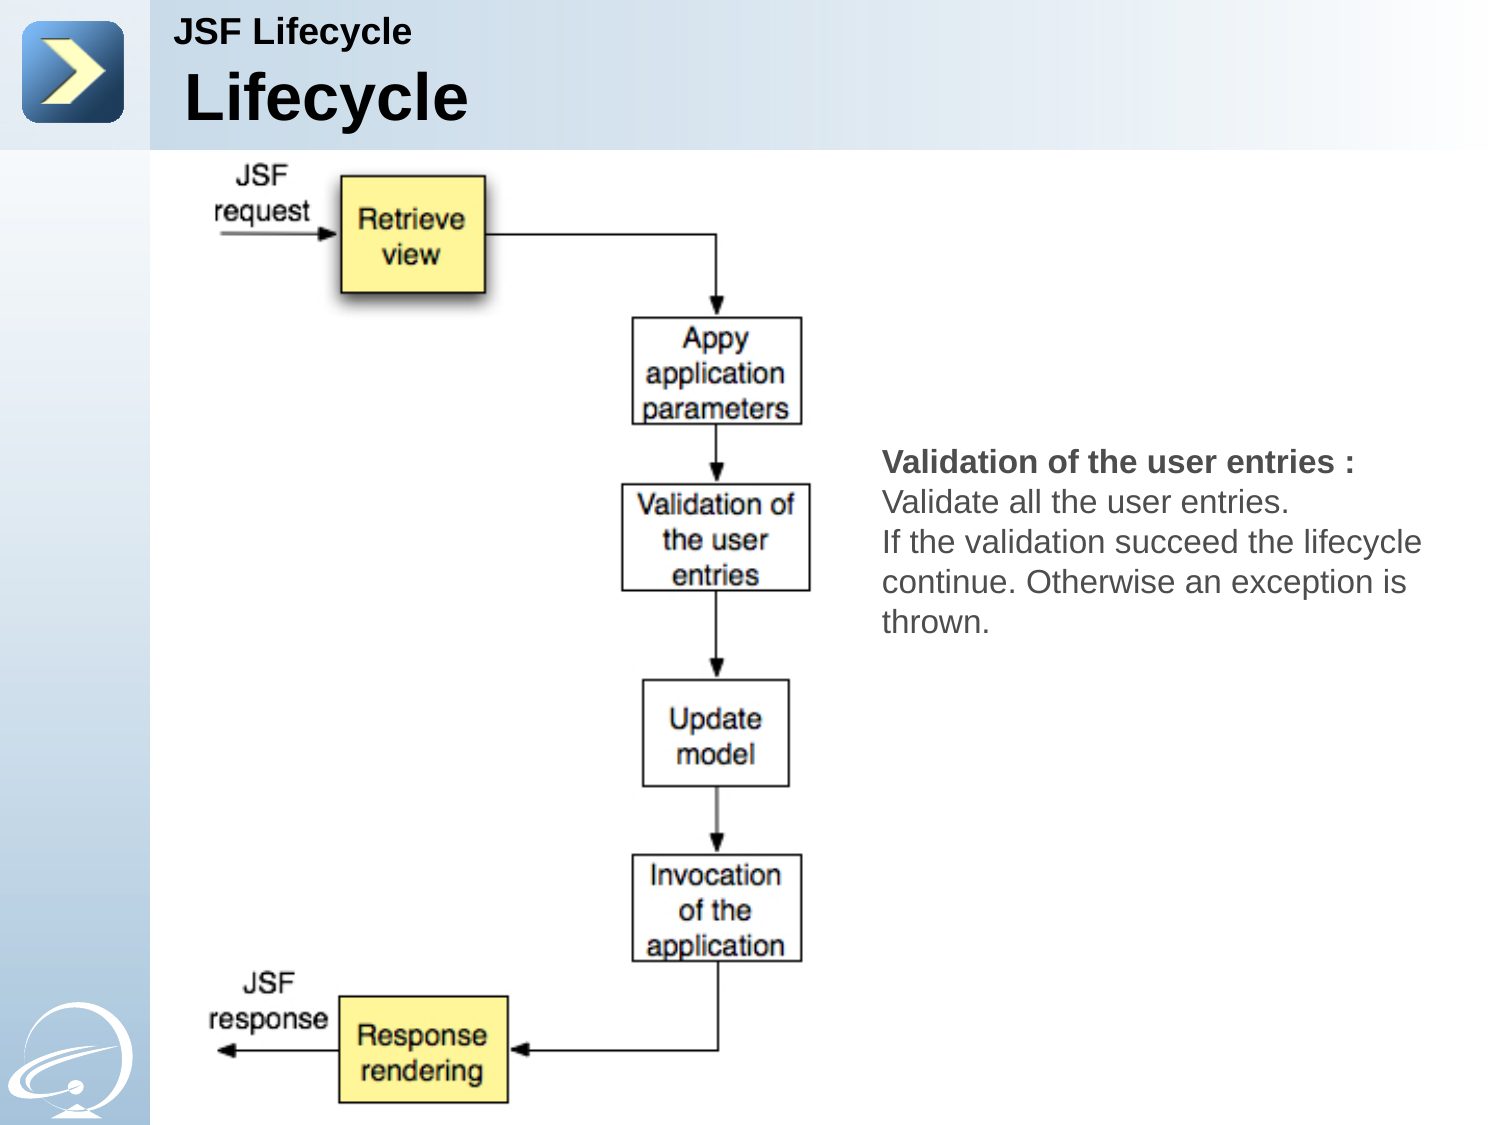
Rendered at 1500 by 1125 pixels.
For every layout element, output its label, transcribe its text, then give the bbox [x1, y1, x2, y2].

title Lifecycle [169, 60, 1438, 141]
picture [163, 153, 833, 1125]
picture [21, 19, 129, 127]
text_box Validation of the user entries : Validate all the user entries. If the validation succeed the lifecycle continue. Otherwise an exception is thrown. [867, 432, 1465, 648]
text_box JSF Lifecycle [158, 0, 1500, 60]
